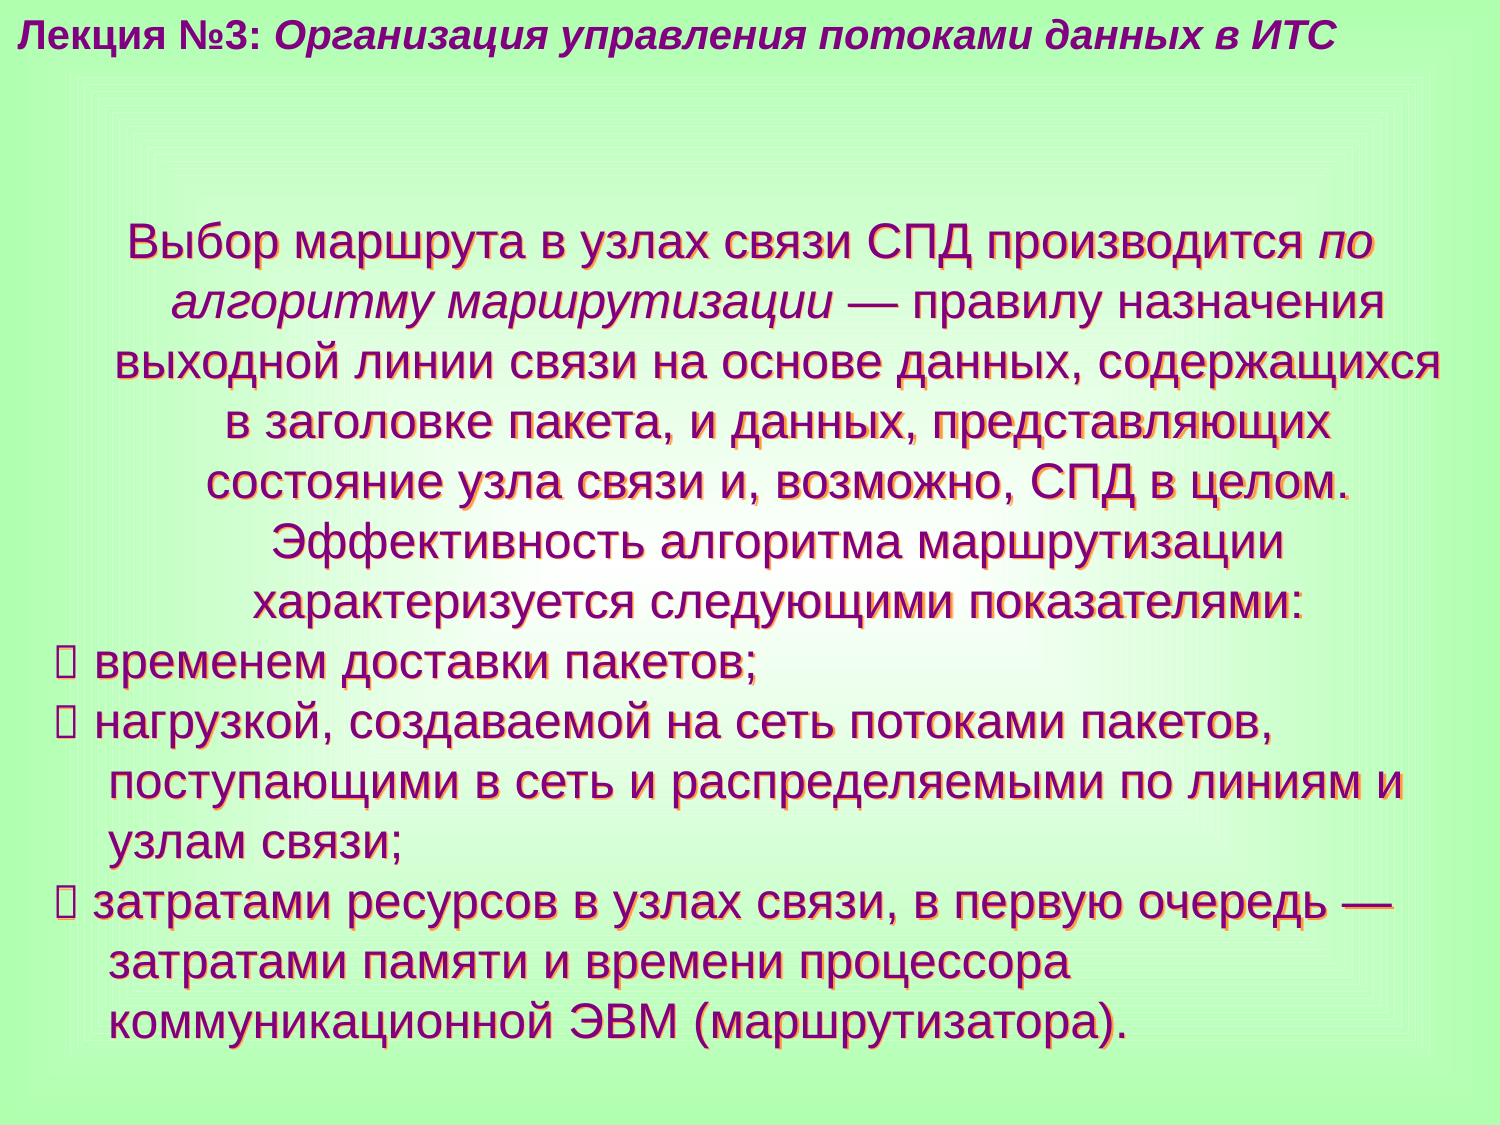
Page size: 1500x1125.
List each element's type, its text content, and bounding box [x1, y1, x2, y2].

text_box Выбор маршрута в узлах связи СПД производится по алгоритму маршрутизации — правилу назначения выходной линии связи на основе данных, содержащихся в заголовке пакета, и данных, представляющих состояние узла связи и, возможно, СПД в целом. Эффективность алгоритма маршрутизации характеризуется следующими показателями:  временем доставки пакетов;  нагрузкой, создаваемой на сеть потоками пакетов, поступающими в сеть и распределяемыми по линиям и узлам связи;  затратами ресурсов в узлах связи, в первую очередь — затратами памяти и времени процессора коммуникационной ЭВМ (маршрутизатора). [37, 200, 1463, 1056]
text_box Лекция №3: Организация управления потоками данных в ИТС [0, 0, 1355, 65]
